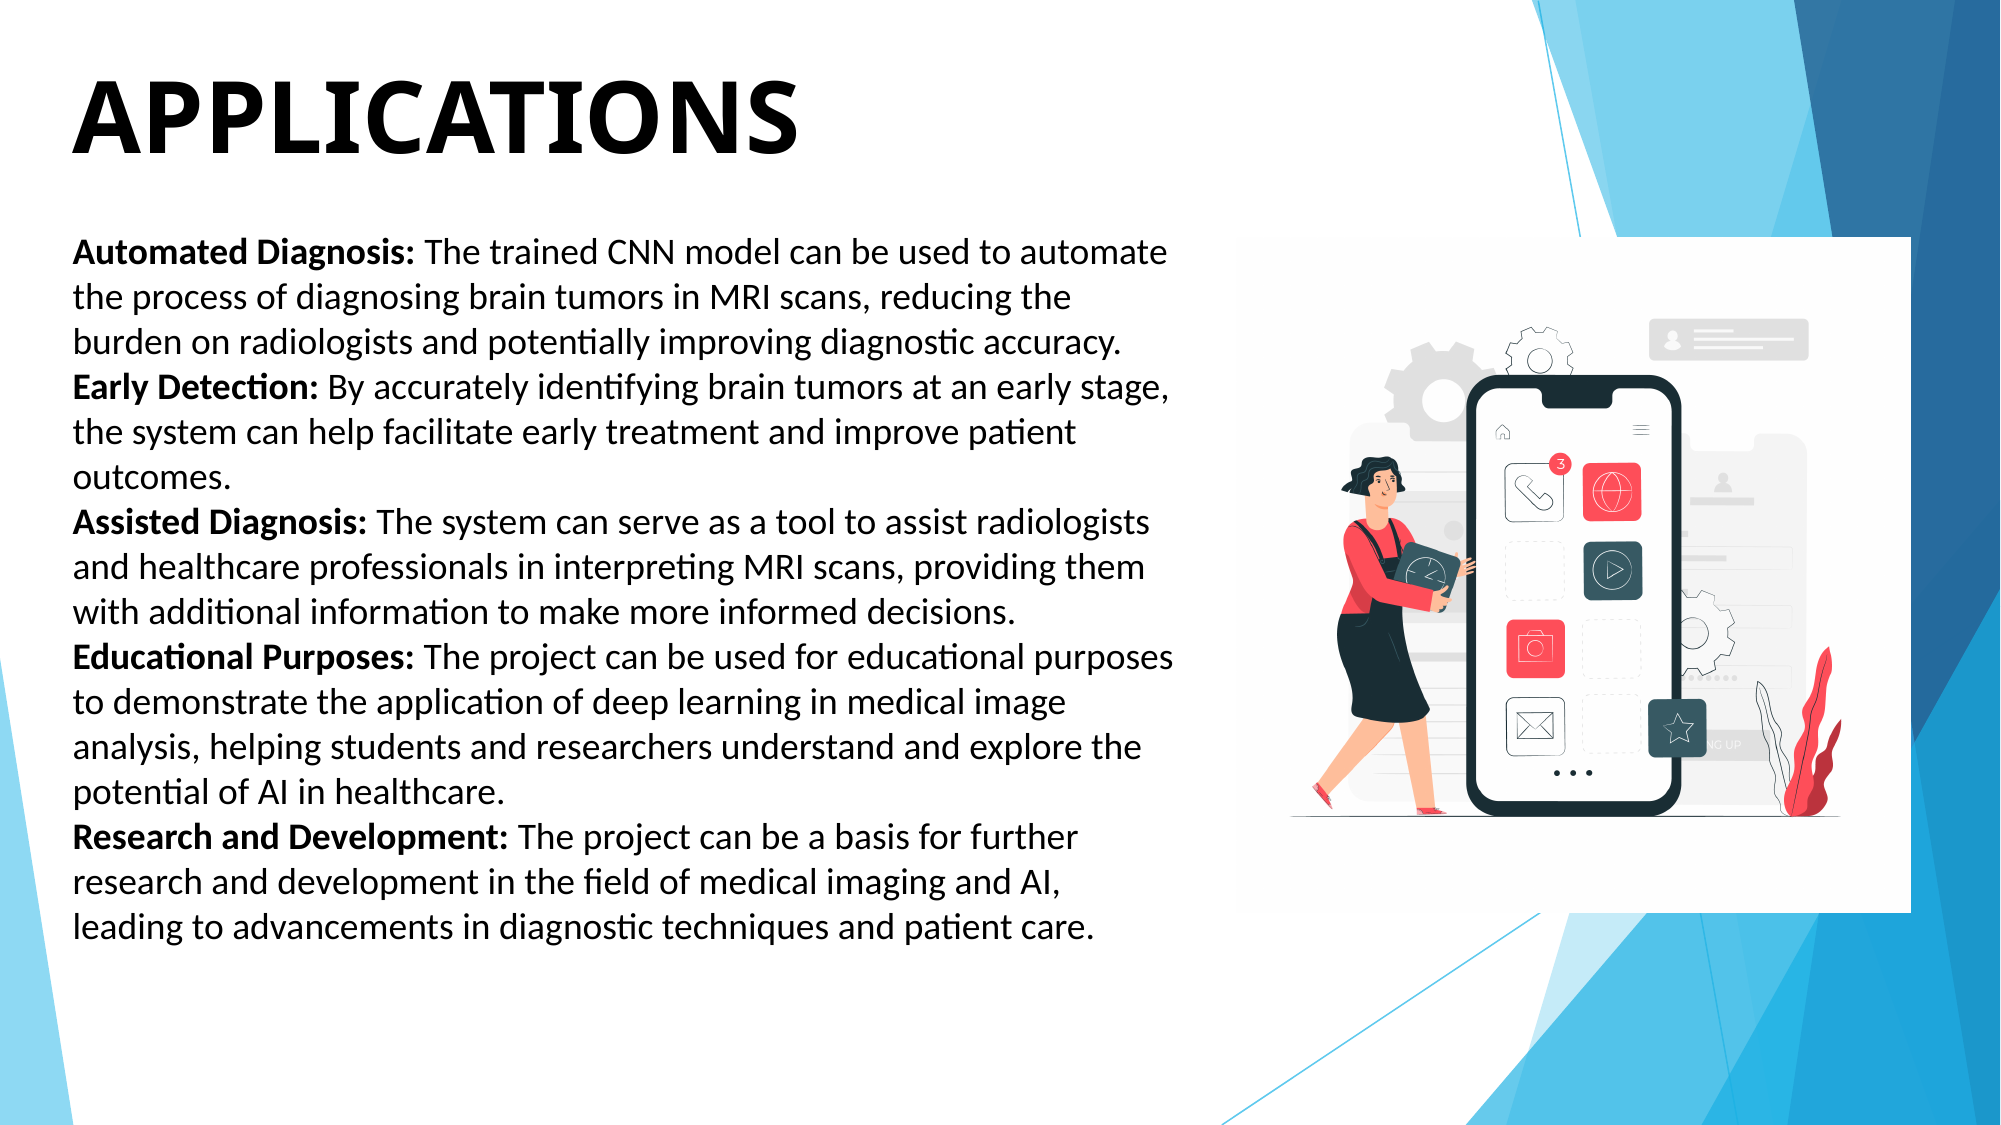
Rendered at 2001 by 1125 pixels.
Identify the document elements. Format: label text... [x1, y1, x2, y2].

picture [1235, 237, 1912, 914]
title APPLICATIONS [72, 54, 854, 227]
list Automated Diagnosis: The trained CNN model can be used to automate the process of diagnosing brain tumors in MRI scans, reducing the burden on radiologists and potentially improving diagnostic accuracy. Early Detection: By accurately identifying brain tumors at an early stage, the system can help facilitate early treatment and improve patient outcomes. Assisted Diagnosis: The system can serve as a tool to assist radiologists and healthcare professionals in interpreting MRI scans, providing them with additional information to make more informed decisions. Educational Purposes: The project can be used for educational purposes to demonstrate the application of deep learning in medical image analysis, helping students and researchers understand and explore the potential of AI in healthcare. Research and Development: The project can be a basis for further research and development in the field of medical imaging and AI, leading to advancements in diagnostic techniques and patient care. [72, 227, 1182, 993]
